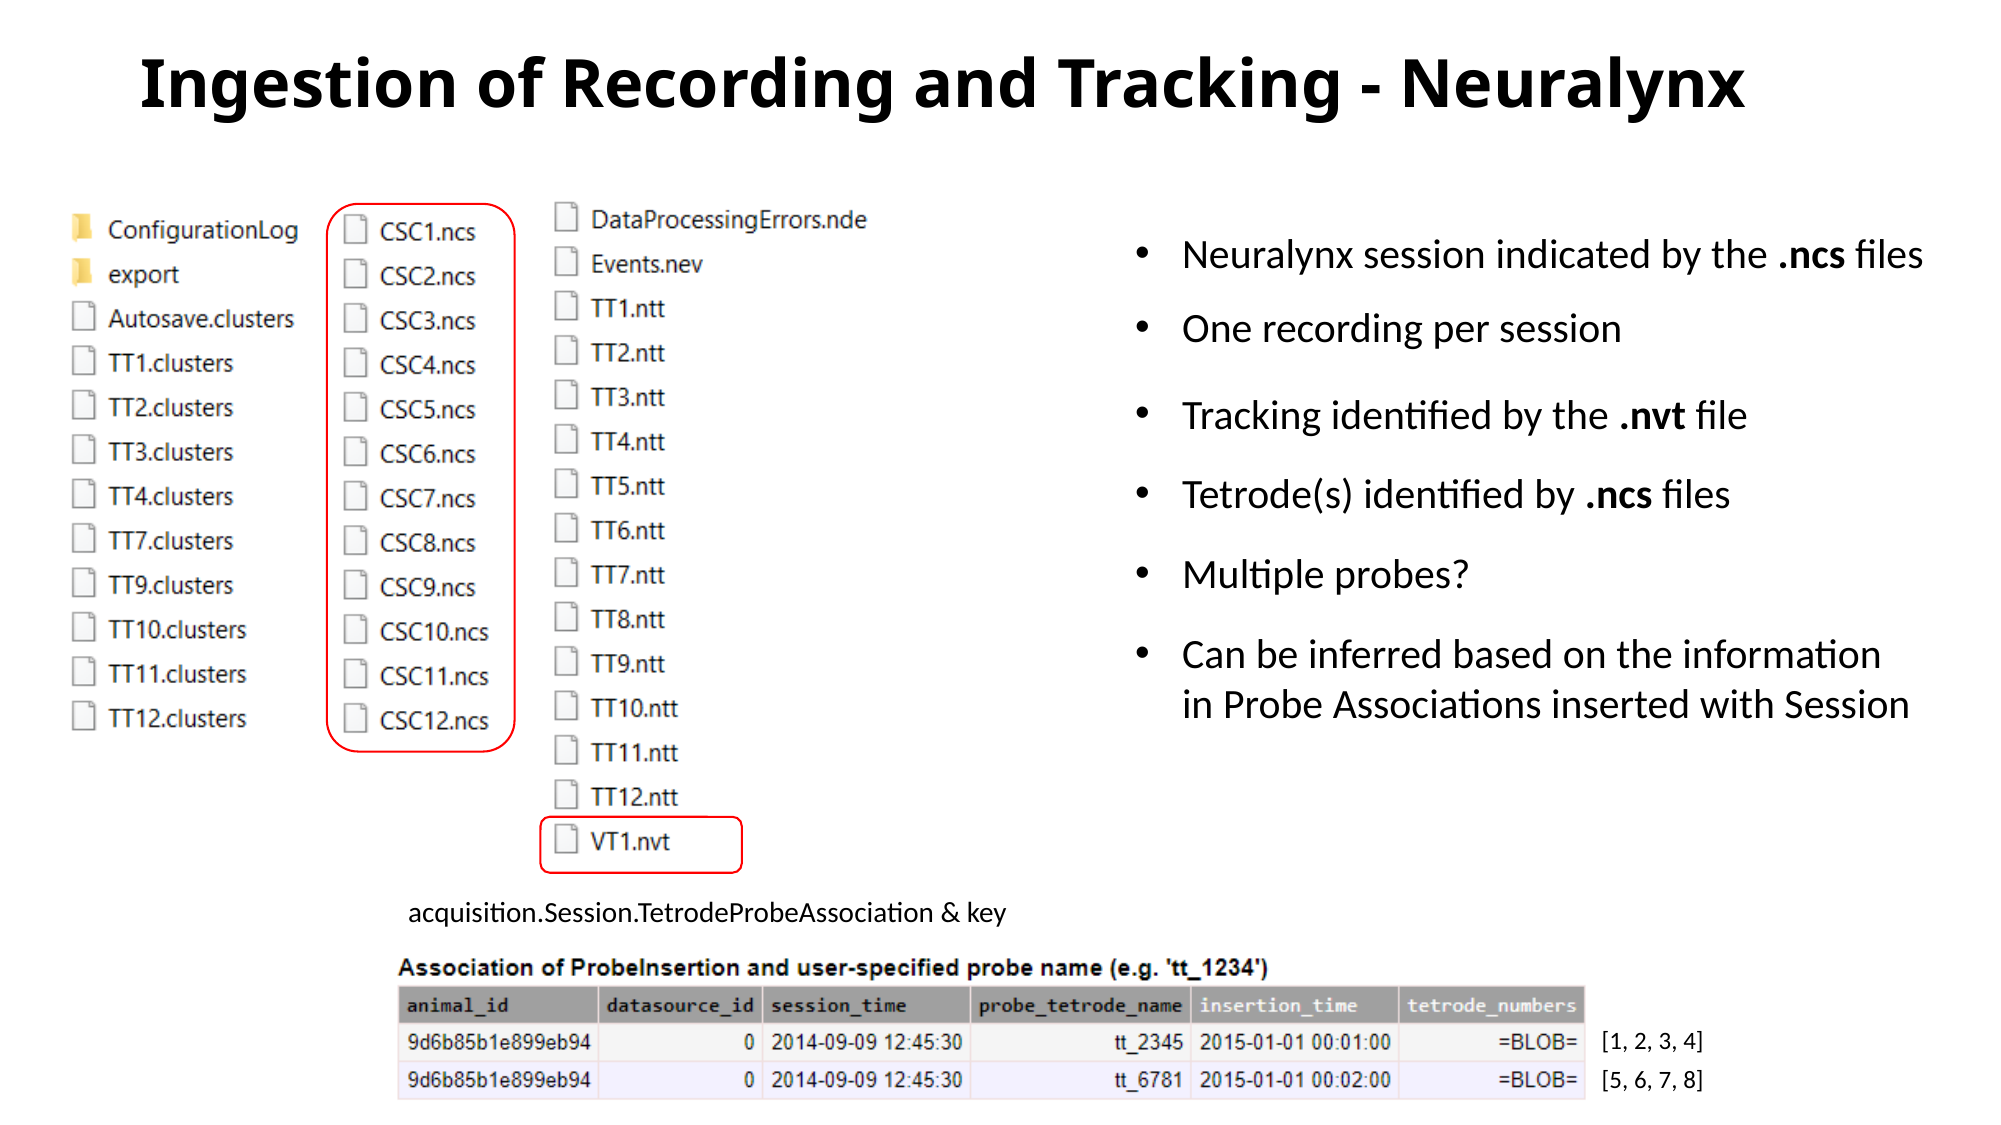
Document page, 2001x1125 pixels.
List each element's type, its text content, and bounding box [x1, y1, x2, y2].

text_box Tracking identified by the .nvt file [1120, 380, 1770, 445]
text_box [389, 886, 1790, 1111]
text_box Neuralynx session indicated by the .ncs files [1120, 219, 1971, 285]
text_box Multiple probes? [1120, 539, 1770, 605]
text_box Can be inferred based on the information in Probe Associations inserted with Session [1120, 619, 1934, 734]
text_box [51, 194, 940, 862]
text_box One recording per session [1120, 293, 1770, 359]
title Ingestion of Recording and Tracking - Neuralynx [125, 0, 1850, 195]
text_box Tetrode(s) identified by .ncs files [1120, 459, 1770, 525]
text_box [539, 862, 743, 874]
